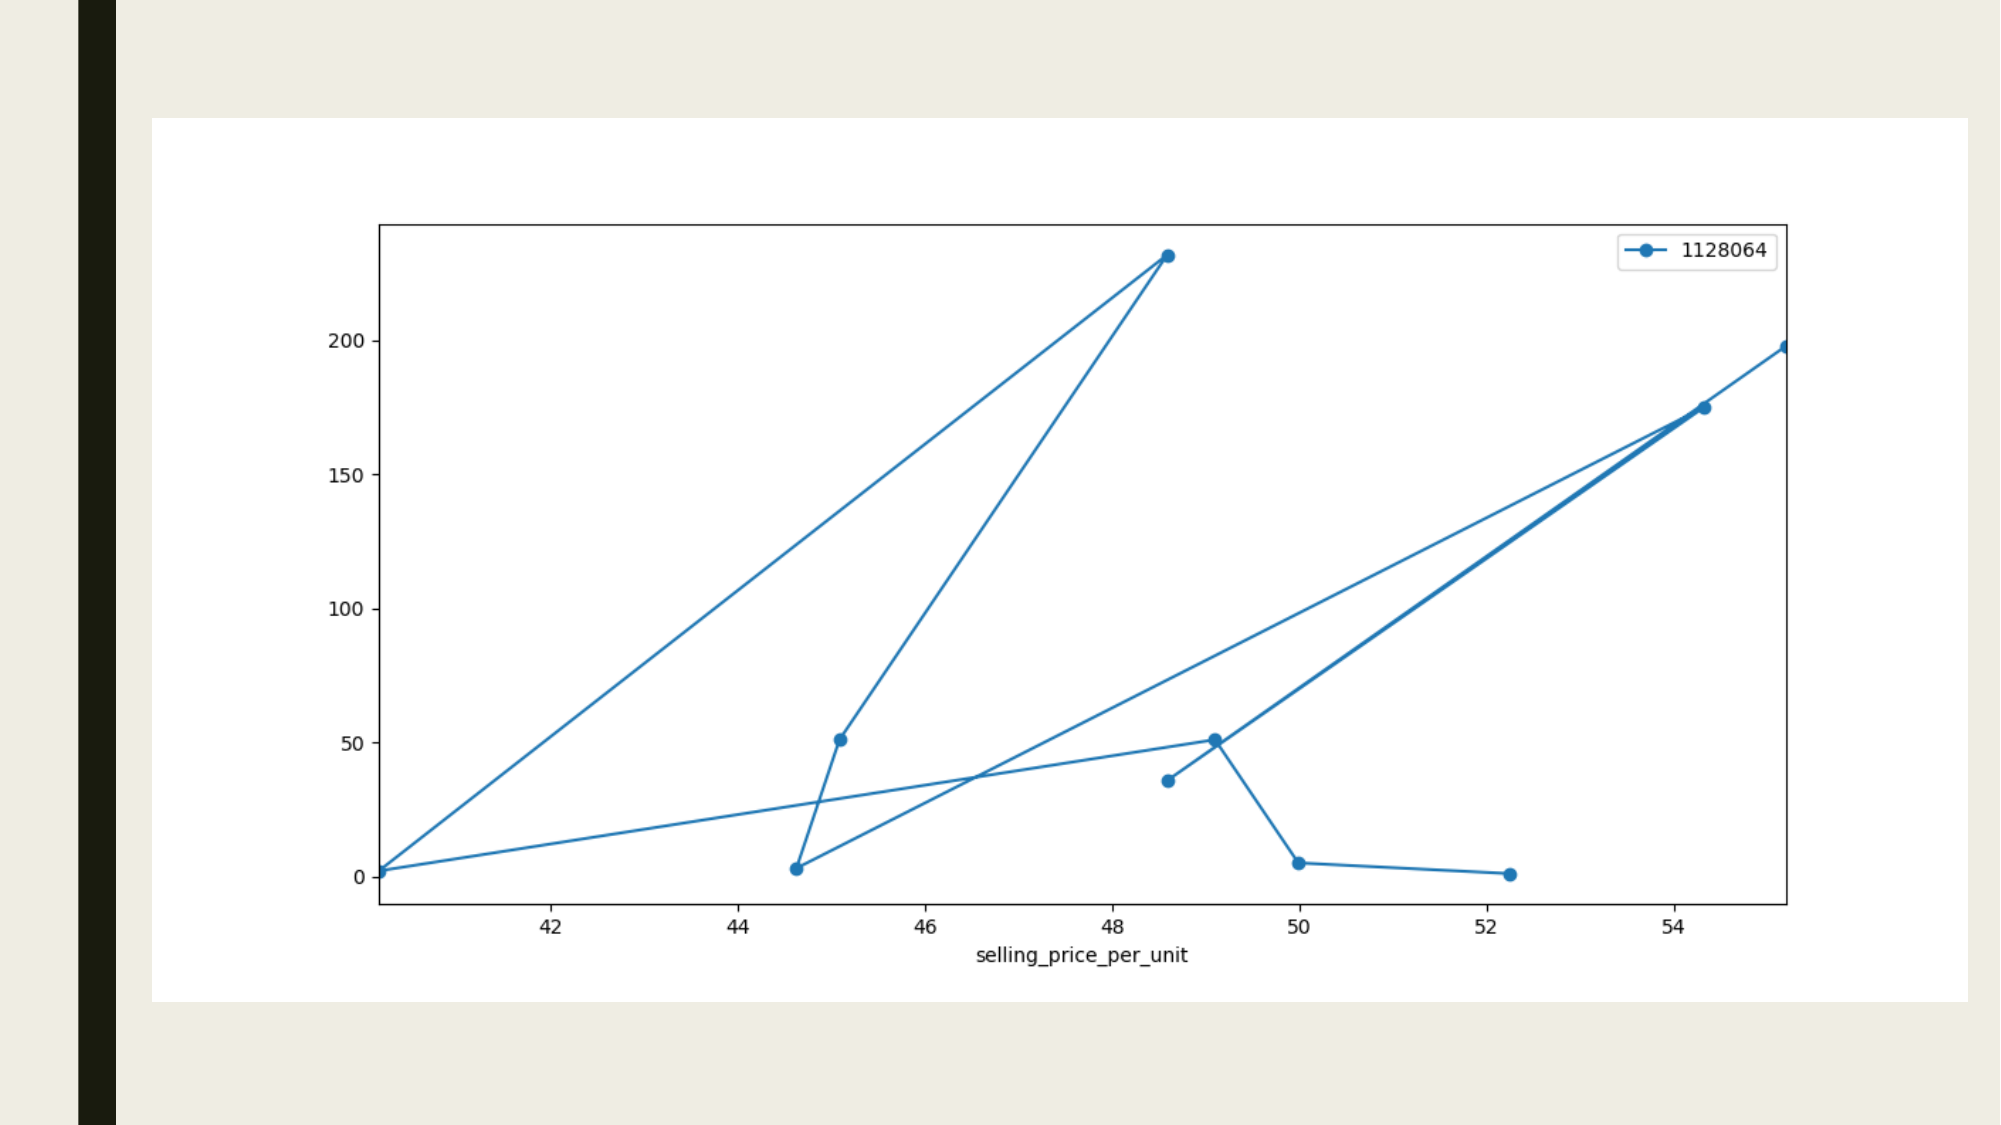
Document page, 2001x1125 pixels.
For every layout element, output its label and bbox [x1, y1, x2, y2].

list [152, 118, 1968, 1003]
